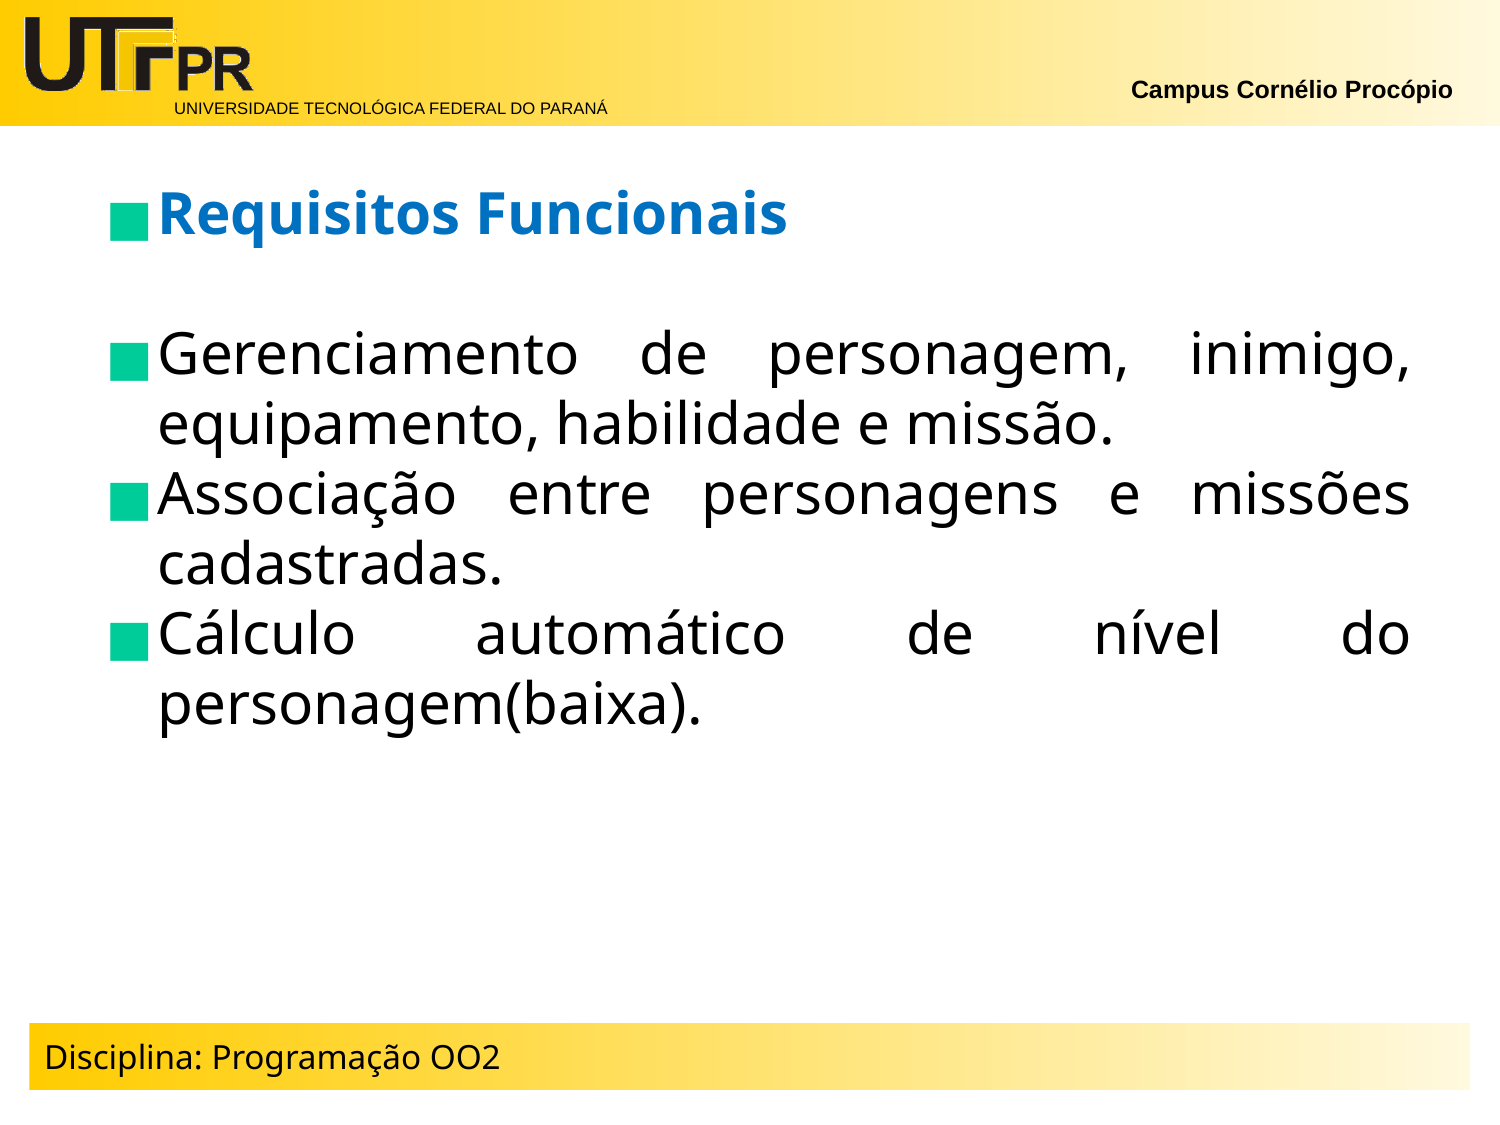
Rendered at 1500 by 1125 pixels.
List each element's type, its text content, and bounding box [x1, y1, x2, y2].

list Requisitos Funcionais Gerenciamento de personagem, inimigo, equipamento, habilidade e missão. Associação entre personagens e missões cadastradas. Cálculo automático de nível do personagem(baixa). [76, 160, 1428, 920]
picture [24, 17, 254, 91]
text_box Disciplina: Programação OO2 [29, 1023, 1471, 1090]
